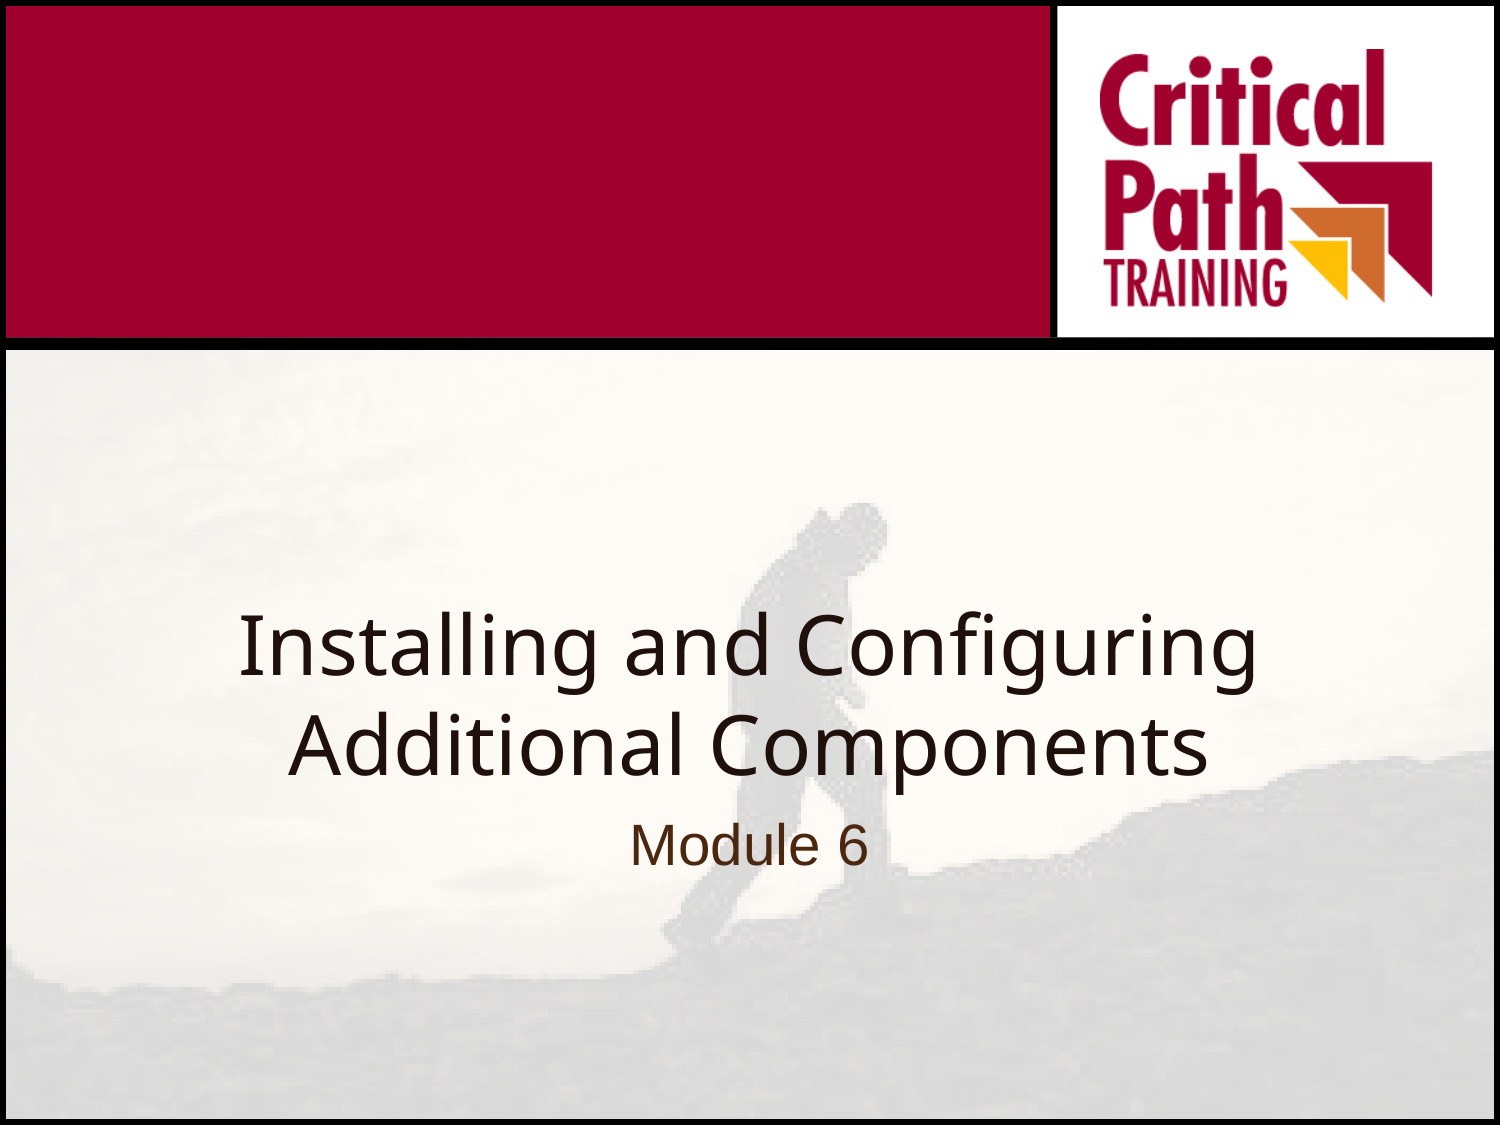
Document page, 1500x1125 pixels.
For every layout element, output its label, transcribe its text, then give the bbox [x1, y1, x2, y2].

picture [1100, 49, 1436, 313]
title Installing and Configuring Additional Components [50, 558, 1450, 800]
subtitle Module 6 [50, 800, 1450, 988]
